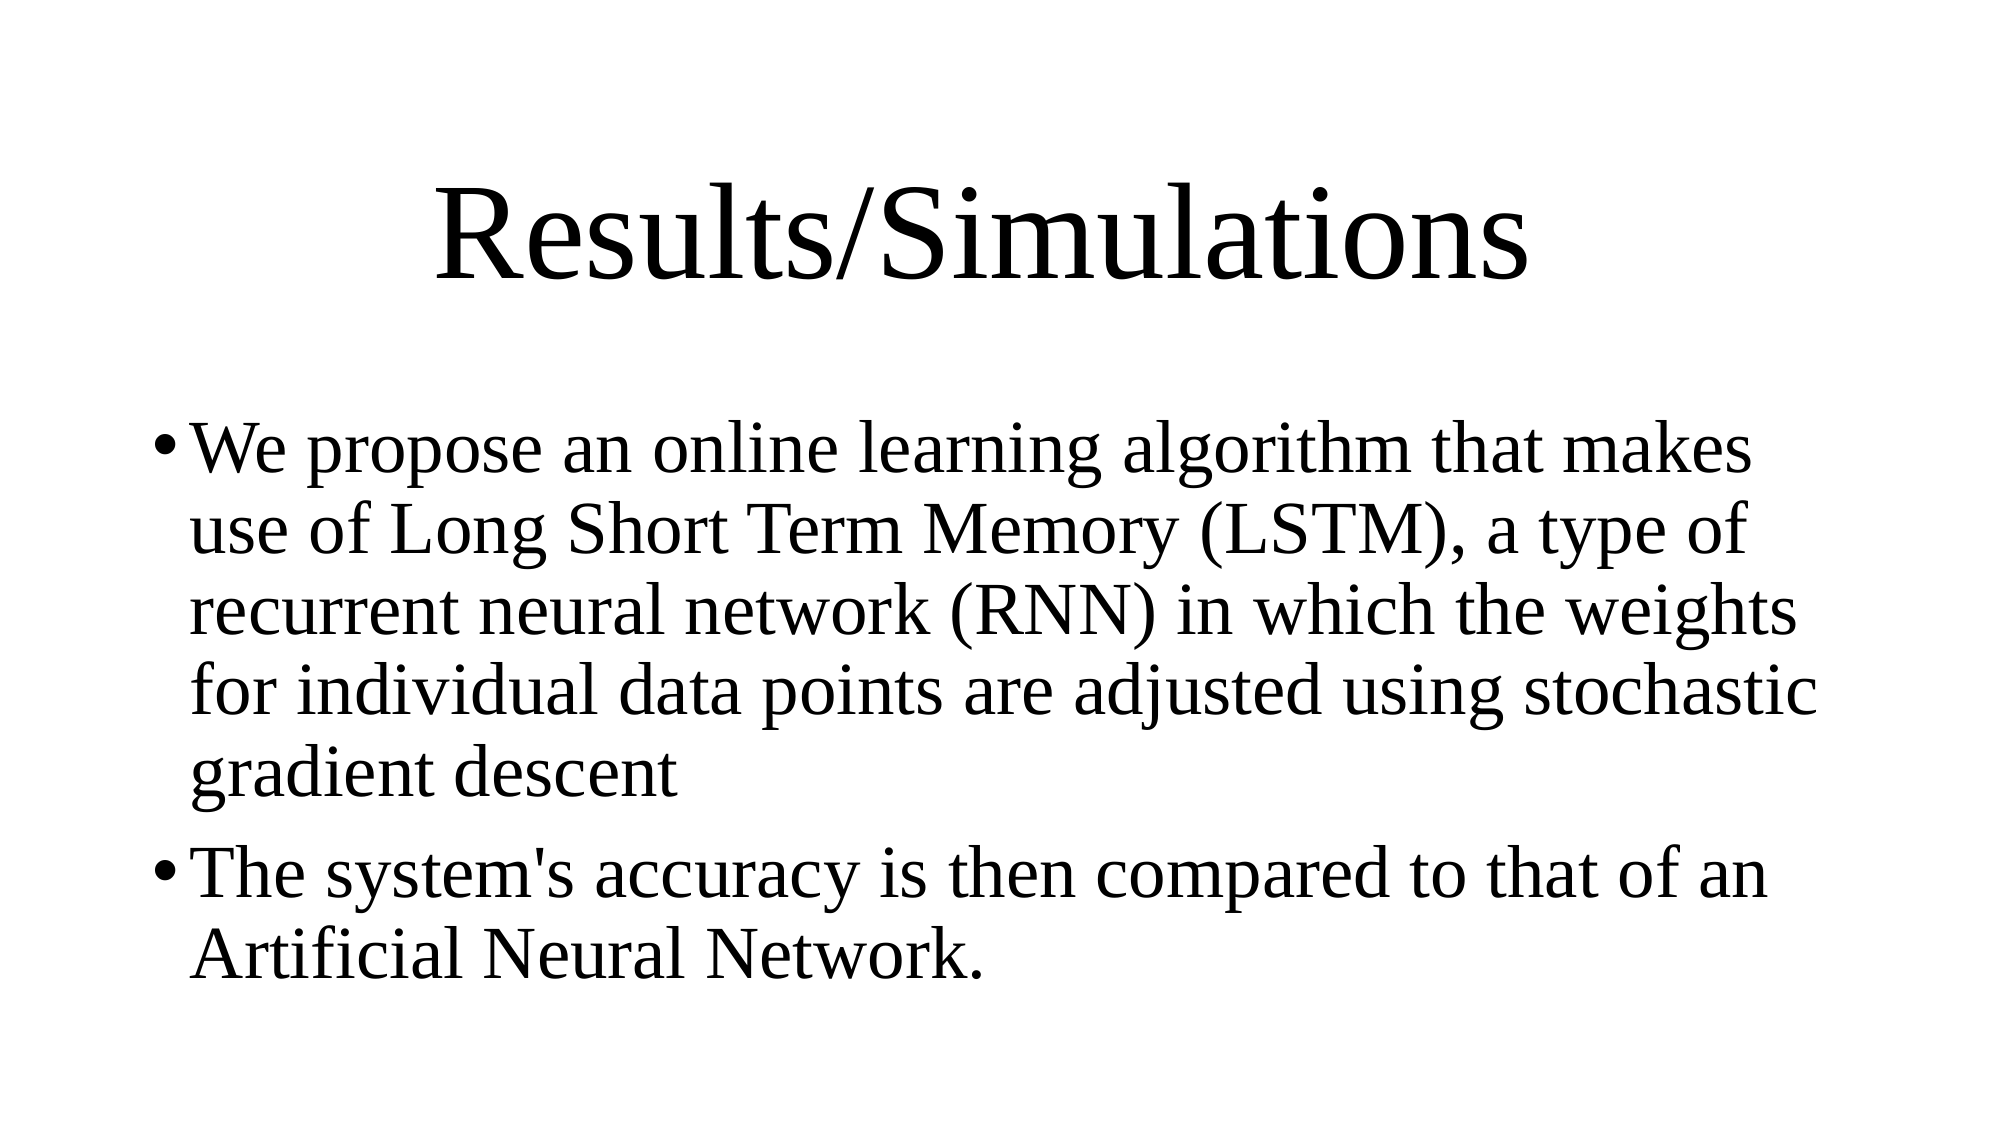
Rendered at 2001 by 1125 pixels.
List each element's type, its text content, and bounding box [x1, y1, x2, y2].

title Results/Simulations [137, 59, 1863, 278]
list We propose an online learning algorithm that makes use of Long Short Term Memory (LSTM), a type of recurrent neural network (RNN) in which the weights for individual data points are adjusted using stochastic gradient descent The system's accuracy is then compared to that of an Artificial Neural Network. [137, 399, 1863, 1014]
